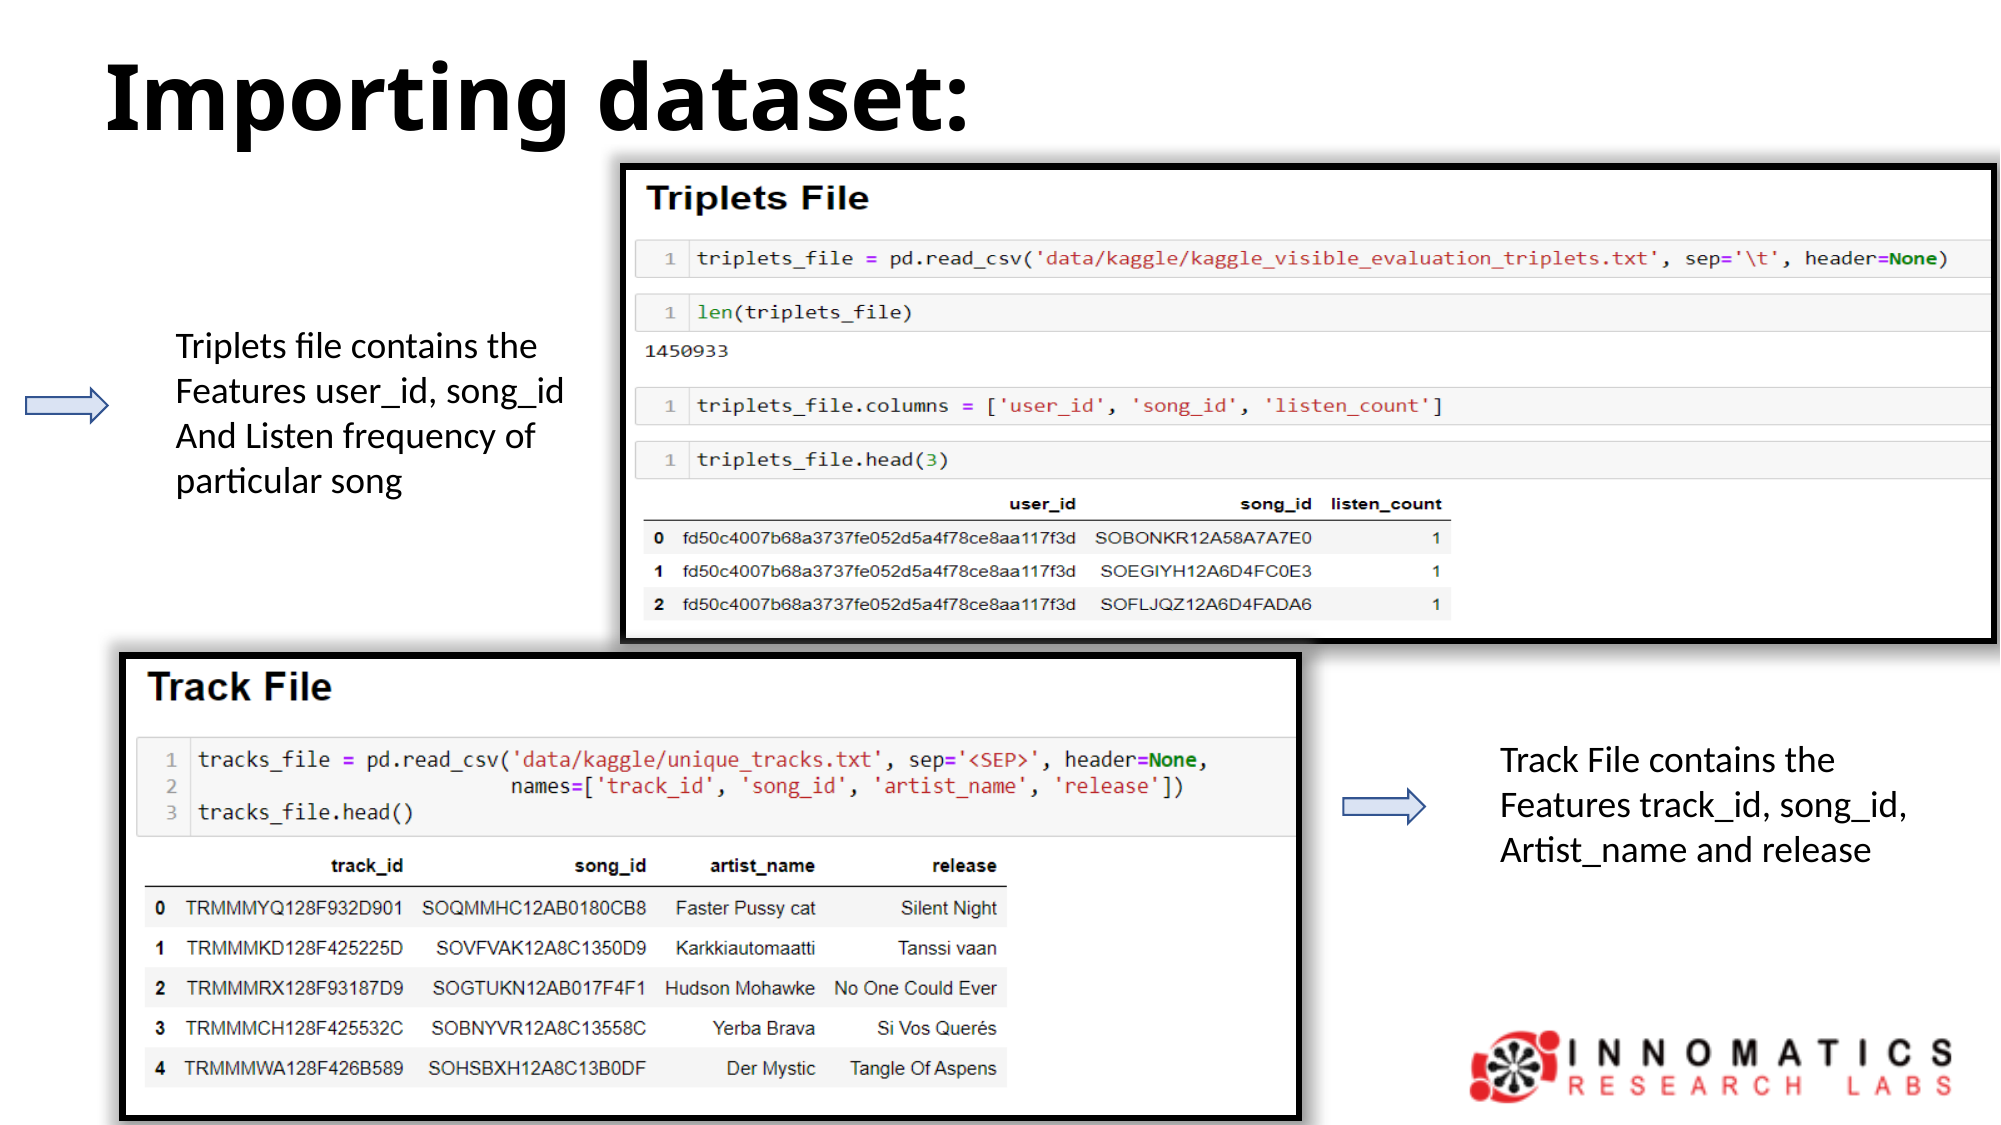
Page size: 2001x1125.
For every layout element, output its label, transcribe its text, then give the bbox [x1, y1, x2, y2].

picture [1445, 1014, 1975, 1125]
picture [125, 658, 1296, 1115]
text_box [1342, 787, 1427, 826]
text_box Importing dataset: [90, 44, 1816, 262]
text_box Track File contains the Features track_id, song_id, Artist_name and release [1485, 728, 1924, 878]
text_box Triplets file contains the Features user_id, song_id And Listen frequency of particular song [160, 314, 581, 509]
text_box [25, 386, 110, 425]
picture [625, 169, 1992, 639]
